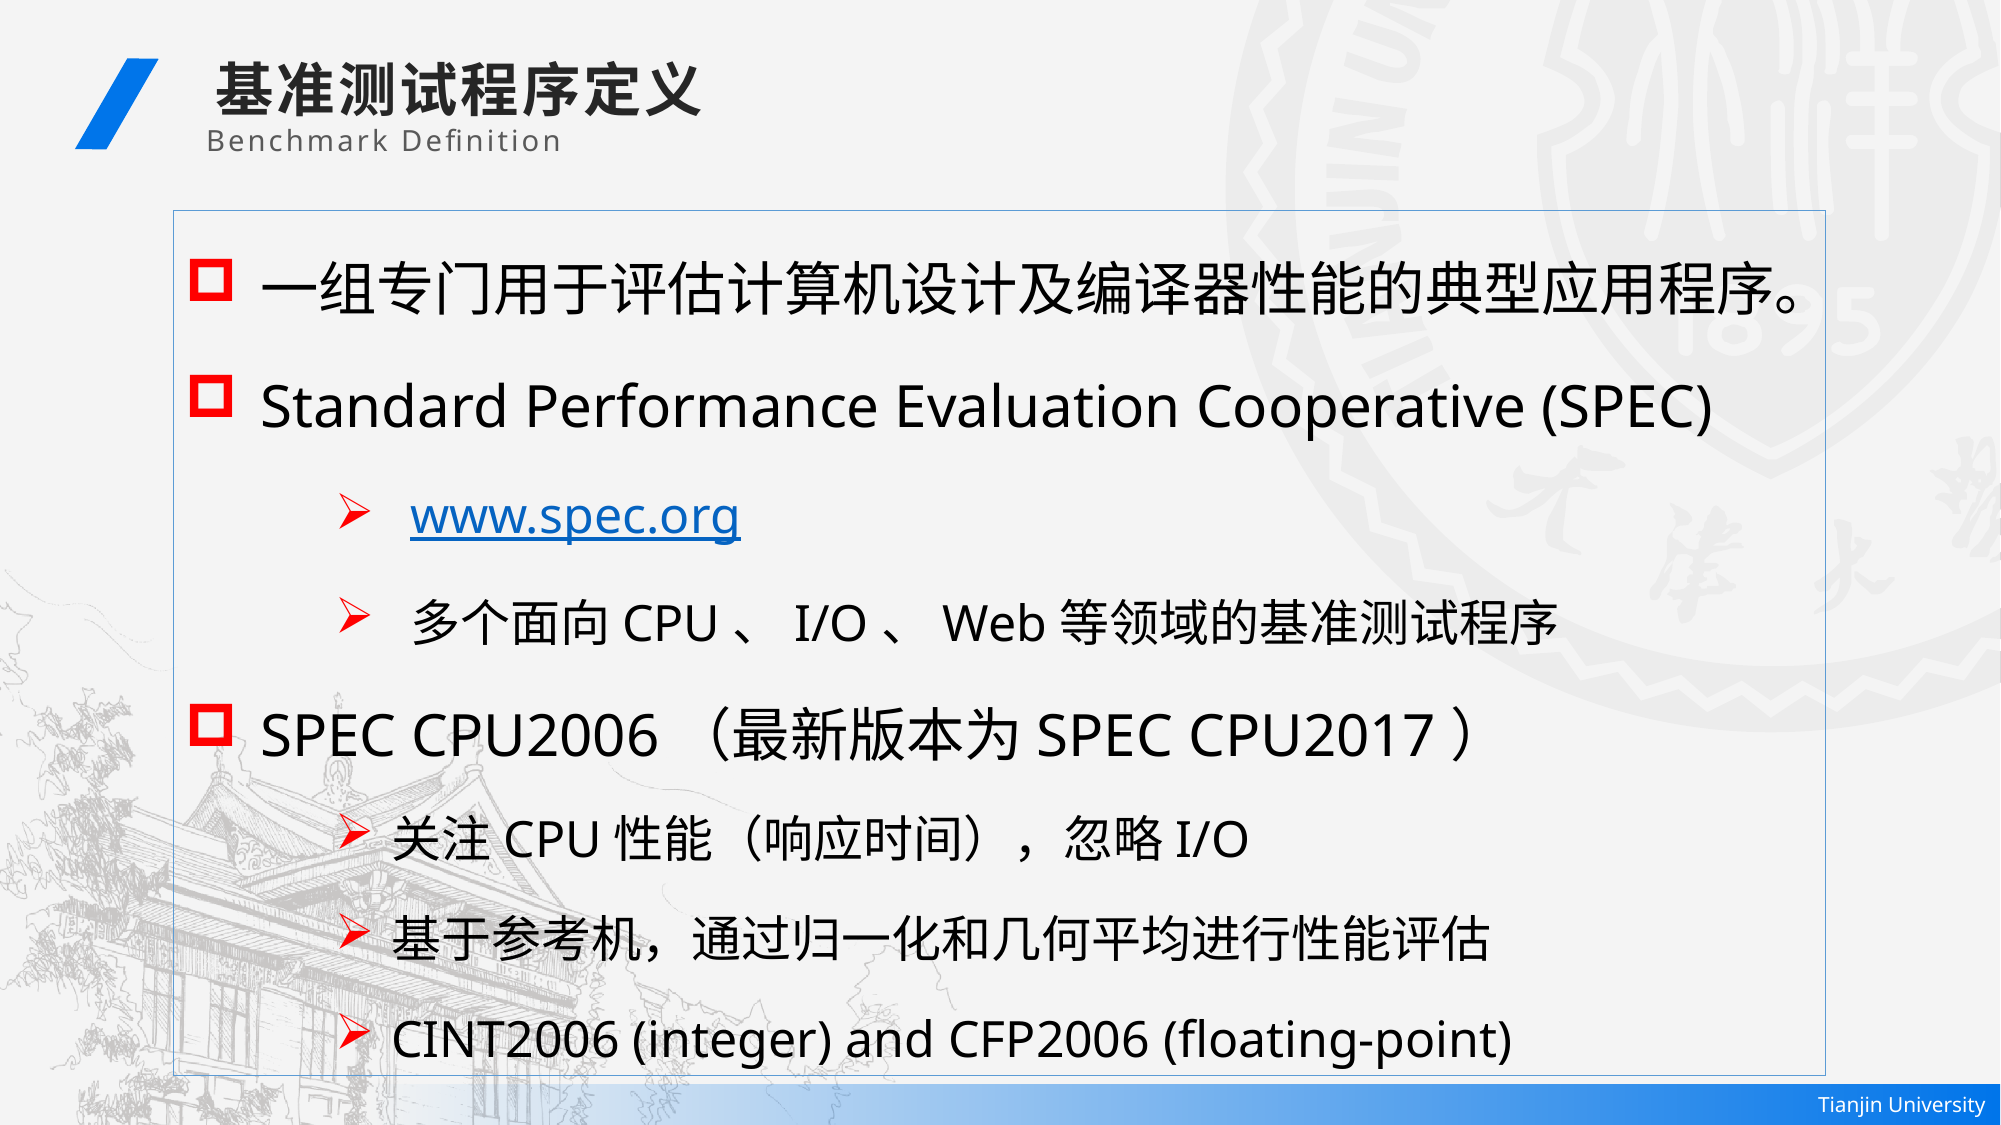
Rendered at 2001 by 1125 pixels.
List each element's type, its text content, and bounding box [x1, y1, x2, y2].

text_box [74, 98, 104, 150]
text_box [104, 45, 724, 166]
text_box 一组专门用于评估计算机设计及编译器性能的典型应用程序。 Standard Performance Evaluation Cooperative (SPEC) www.spec.org 多个面向CPU、I/O、Web等领域的基准测试程序 SPEC CPU2006（最新版本为SPEC CPU2017） 关注CPU性能（响应时间），忽略I/O 基于参考机，通过归一化和几何平均进行性能评估 CINT2006 (integer) and CFP2006 (floating-point) [173, 210, 1826, 1076]
